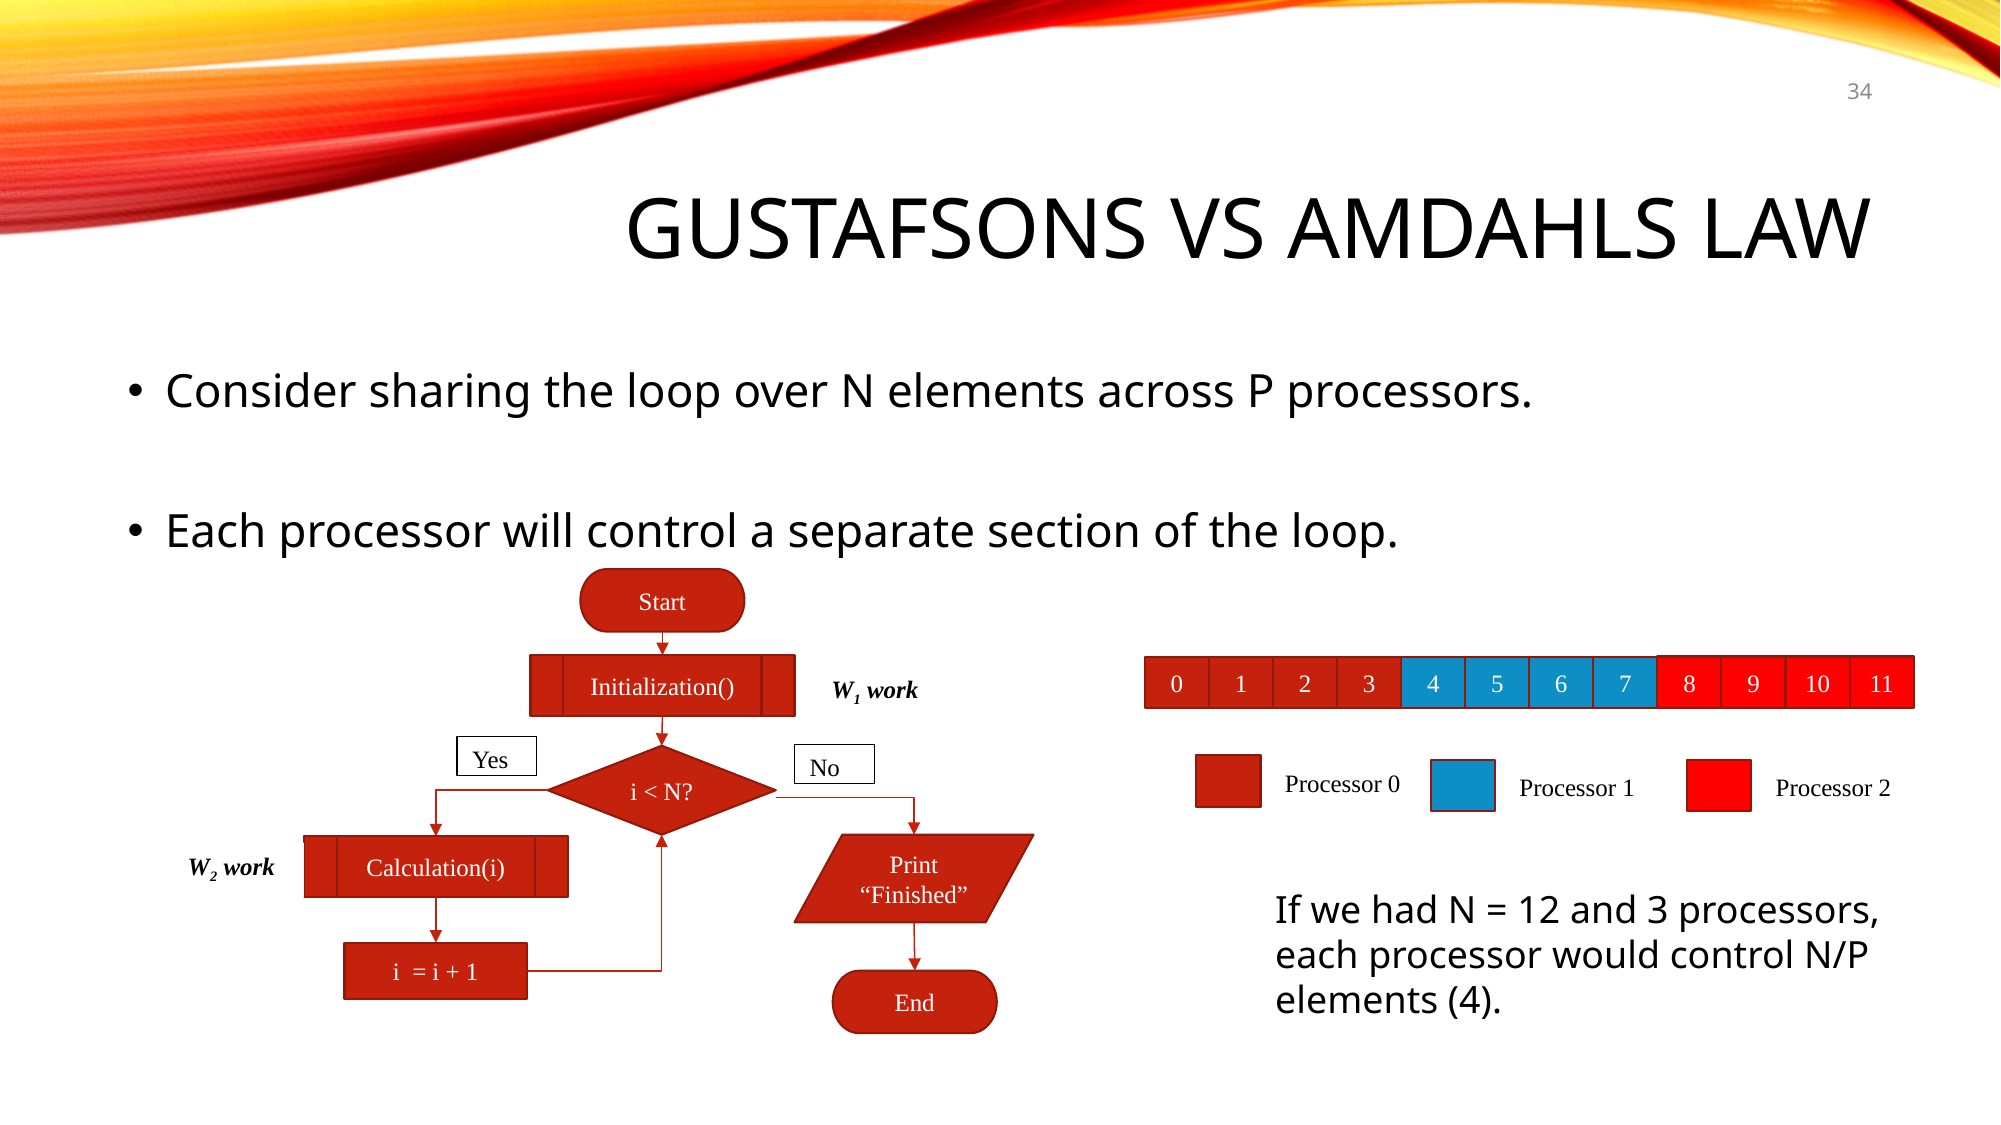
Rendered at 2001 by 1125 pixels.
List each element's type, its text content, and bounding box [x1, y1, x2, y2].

text_box If we had N = 12 and 3 processors, each processor would control N/P elements (4). [1260, 878, 1939, 1029]
slide_number 34 [1437, 62, 1888, 123]
picture [0, 0, 2000, 237]
title GUSTAFSONS vs AMDAHLS LAW [474, 125, 1888, 338]
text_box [1085, 587, 1986, 842]
list Consider sharing the loop over N elements across P processors. Each processor will control a separate section of the loop. [112, 360, 1888, 1021]
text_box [153, 556, 1111, 1043]
